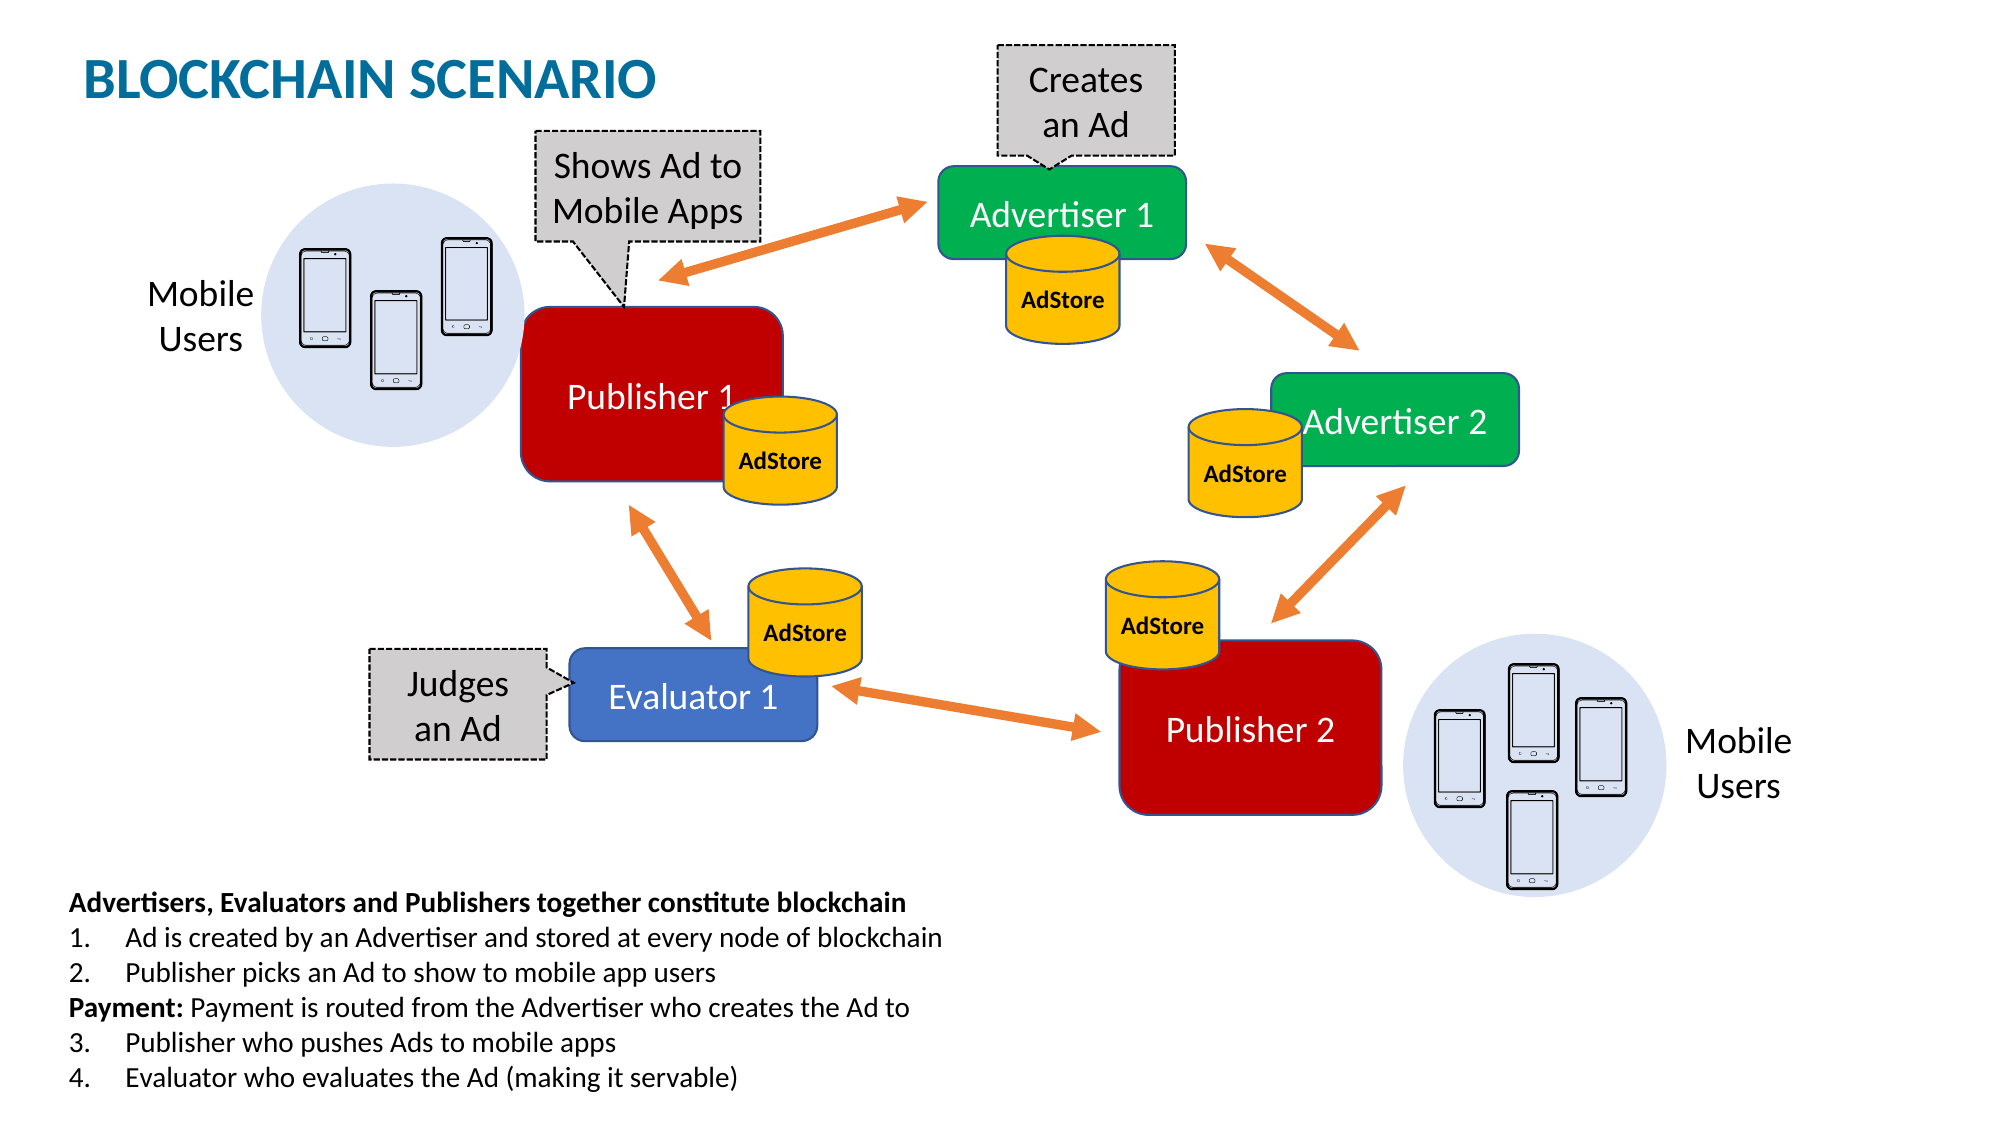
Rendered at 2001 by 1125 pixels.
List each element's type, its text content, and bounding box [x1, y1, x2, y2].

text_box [938, 45, 1187, 344]
text_box BLOCKCHAIN SCENARIO [68, 32, 1471, 118]
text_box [120, 130, 838, 505]
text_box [838, 201, 928, 281]
text_box Advertisers, Evaluators and Publishers together constitute blockchain Ad is created by an Advertiser and stored at every node of blockchain Publisher picks an Ad to show to mobile app users Payment: Payment is routed from the Advertiser who creates the Ad to Publisher who pushes Ads to mobile apps Evaluator who evaluates the Ad (making it servable) [54, 876, 1983, 1101]
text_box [1205, 243, 1360, 351]
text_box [369, 568, 862, 760]
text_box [862, 686, 1101, 732]
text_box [628, 505, 712, 568]
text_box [1105, 561, 1819, 898]
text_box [1188, 373, 1519, 518]
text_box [1271, 518, 1406, 561]
